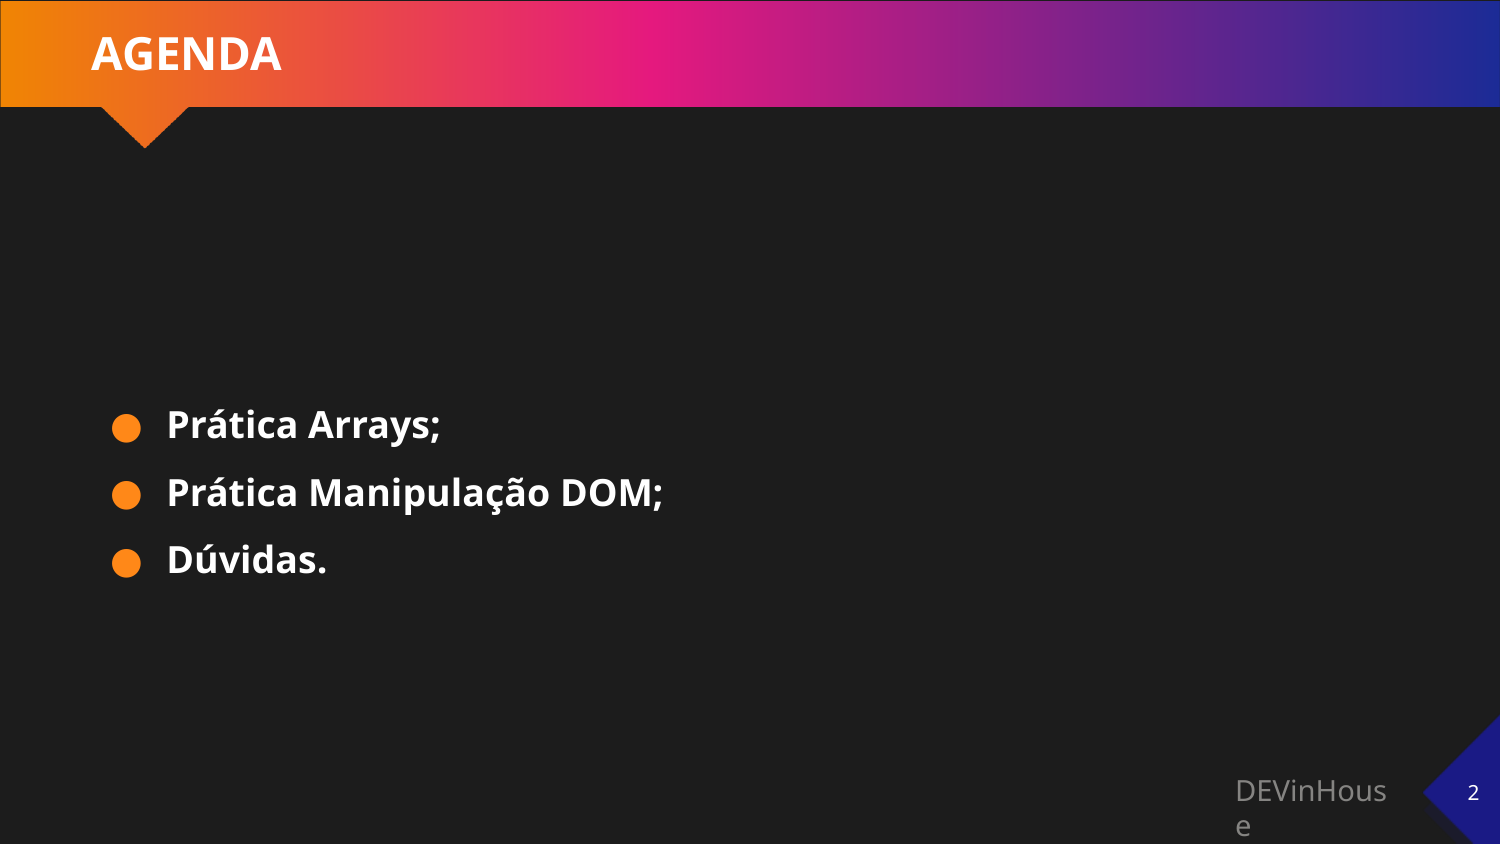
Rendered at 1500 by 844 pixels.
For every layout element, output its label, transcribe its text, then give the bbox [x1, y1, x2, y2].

picture [1417, 712, 1500, 844]
slide_number ‹#› [1446, 771, 1500, 817]
title Prática Arrays; Prática Manipulação DOM; Dúvidas. [76, 221, 1418, 739]
title AGENDA [76, 0, 1424, 105]
picture [0, 0, 1500, 168]
